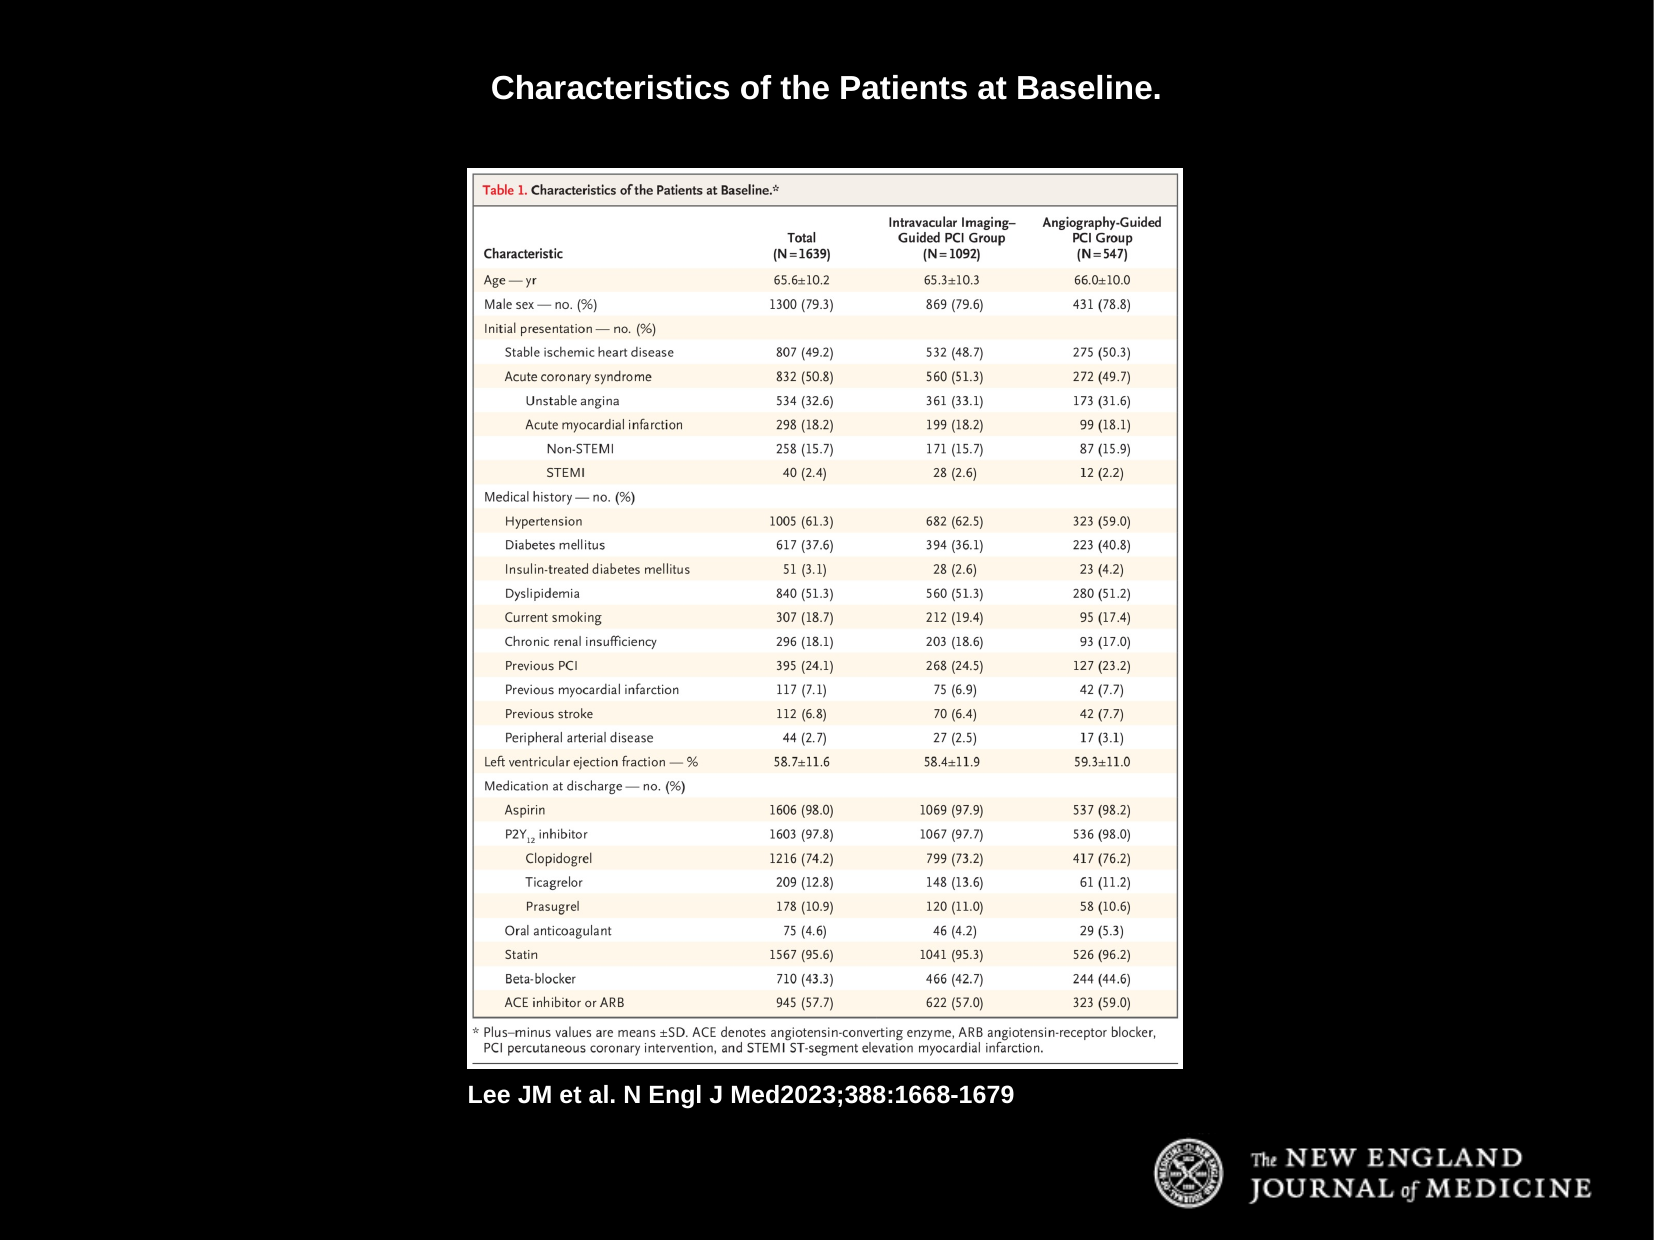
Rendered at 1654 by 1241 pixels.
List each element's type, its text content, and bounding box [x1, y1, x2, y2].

text_box Lee JM et al. N Engl J Med2023;388:1668-1679 [467, 1079, 1183, 1109]
text_box Characteristics of the Patients at Baseline. [58, 69, 1596, 108]
picture [1141, 1133, 1606, 1213]
picture [467, 168, 1183, 1069]
